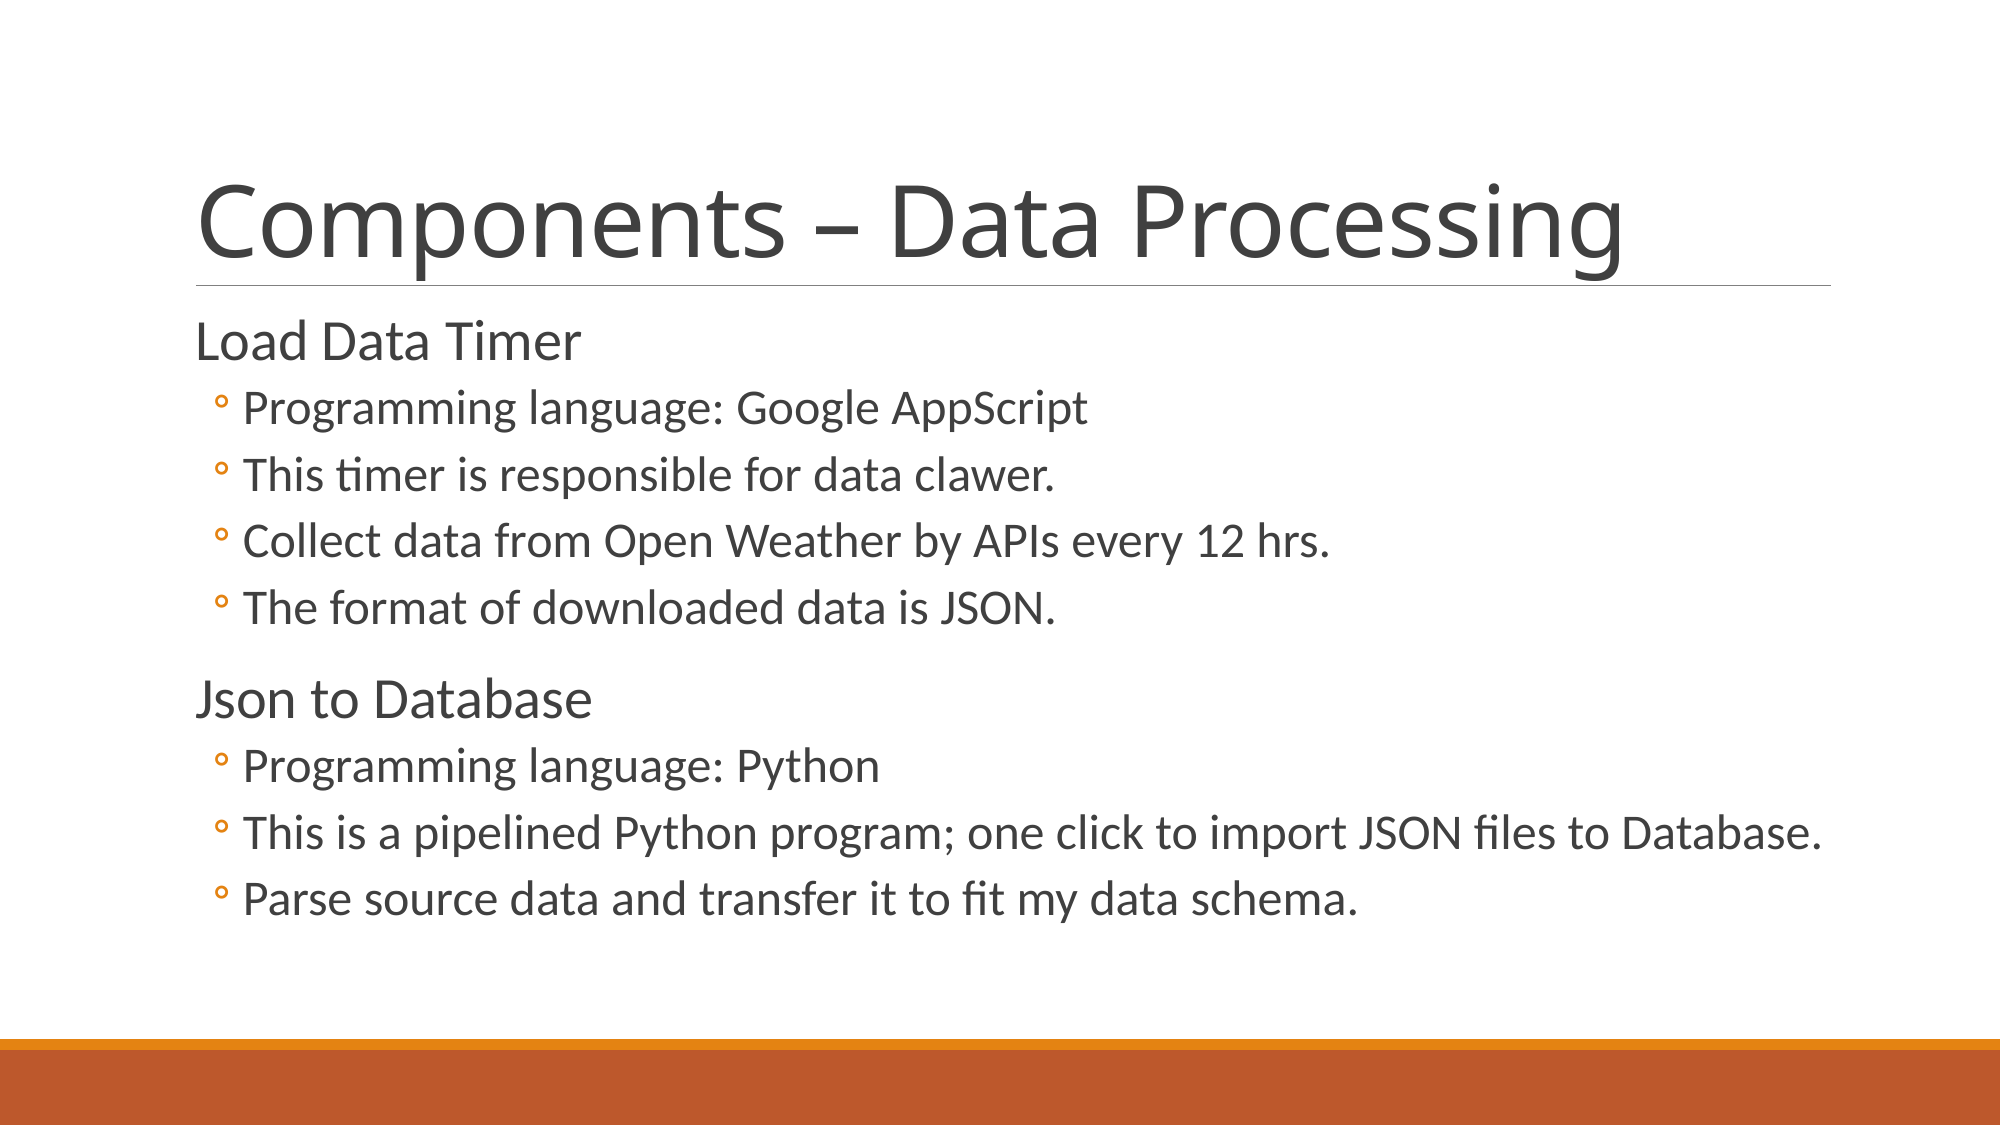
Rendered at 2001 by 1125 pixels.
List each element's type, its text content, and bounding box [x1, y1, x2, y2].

list Load Data Timer Programming language: Google AppScript This timer is responsible for data clawer. Collect data from Open Weather by APIs every 12 hrs. The format of downloaded data is JSON. Json to Database Programming language: Python This is a pipelined Python program; one click to import JSON files to Database. Parse source data and transfer it to fit my data schema. [180, 302, 1830, 963]
title Components – Data Processing [180, 47, 1830, 285]
